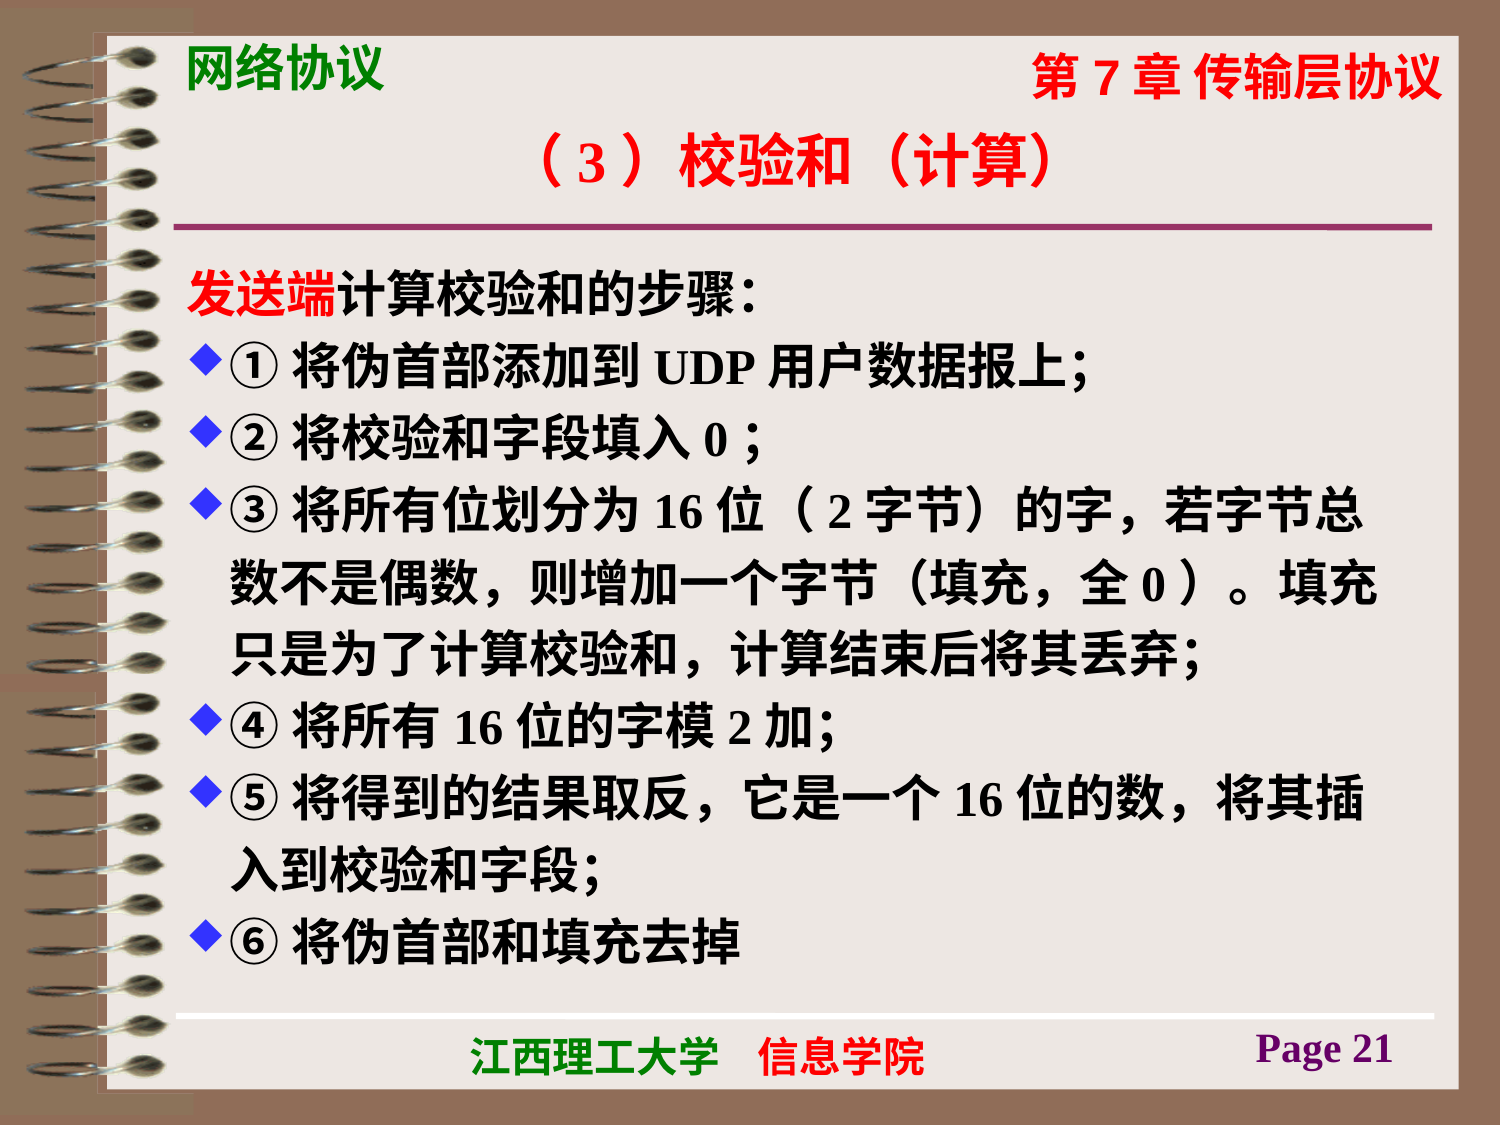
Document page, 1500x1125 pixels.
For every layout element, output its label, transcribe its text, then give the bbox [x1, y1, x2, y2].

title （3）校验和（计算） [170, 101, 1422, 217]
picture [0, 692, 194, 1115]
slide_number Page 21 [1196, 1013, 1410, 1066]
list 发送端计算校验和的步骤： ①将伪首部添加到UDP用户数据报上； ②将校验和字段填入0； ③将所有位划分为16位（2字节）的字，若字节总数不是偶数，则增加一个字节（填充，全0）。填充只是为了计算校验和，计算结束后将其丢弃； ④将所有16位的字模2加； ⑤将得到的结果取反，它是一个16位的数，将其插入到校验和字段； ⑥将伪首部和填充去掉 [170, 243, 1422, 998]
picture [0, 8, 194, 674]
